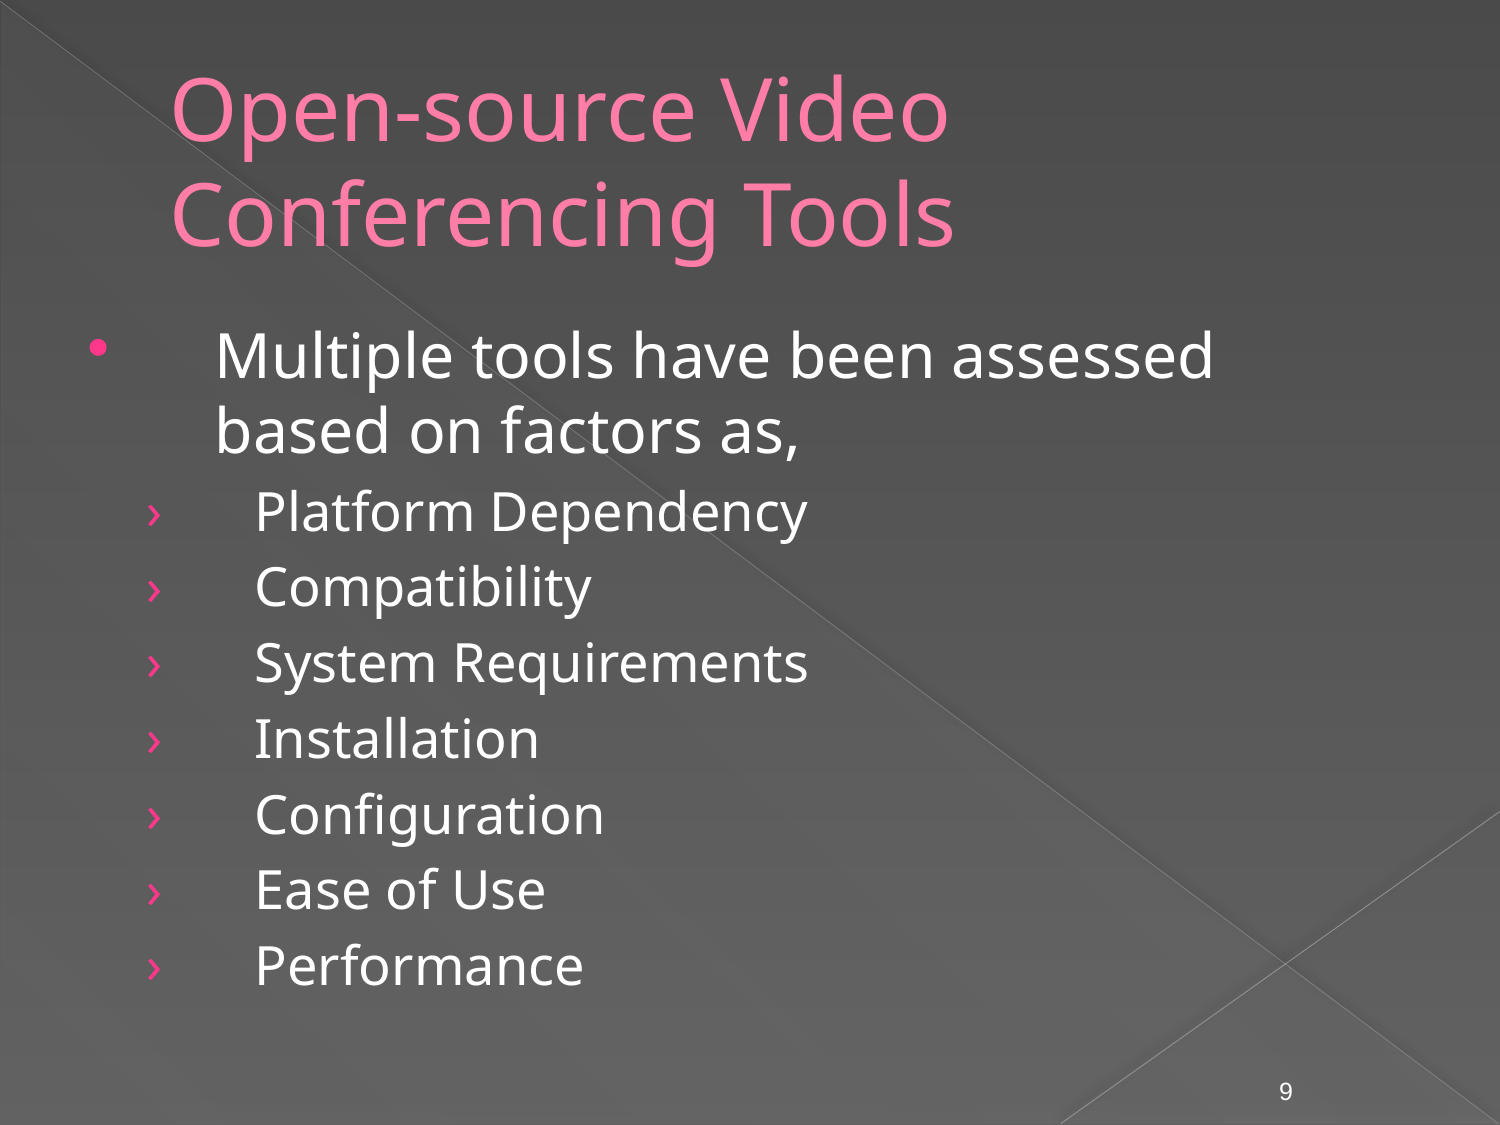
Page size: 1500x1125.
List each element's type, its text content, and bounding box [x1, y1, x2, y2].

title Open-source Video Conferencing Tools [75, 43, 1425, 274]
slide_number 9 [1245, 1063, 1328, 1113]
list Multiple tools have been assessed based on factors as, Platform Dependency Compatibility System Requirements Installation Configuration Ease of Use Performance [75, 308, 1425, 1059]
